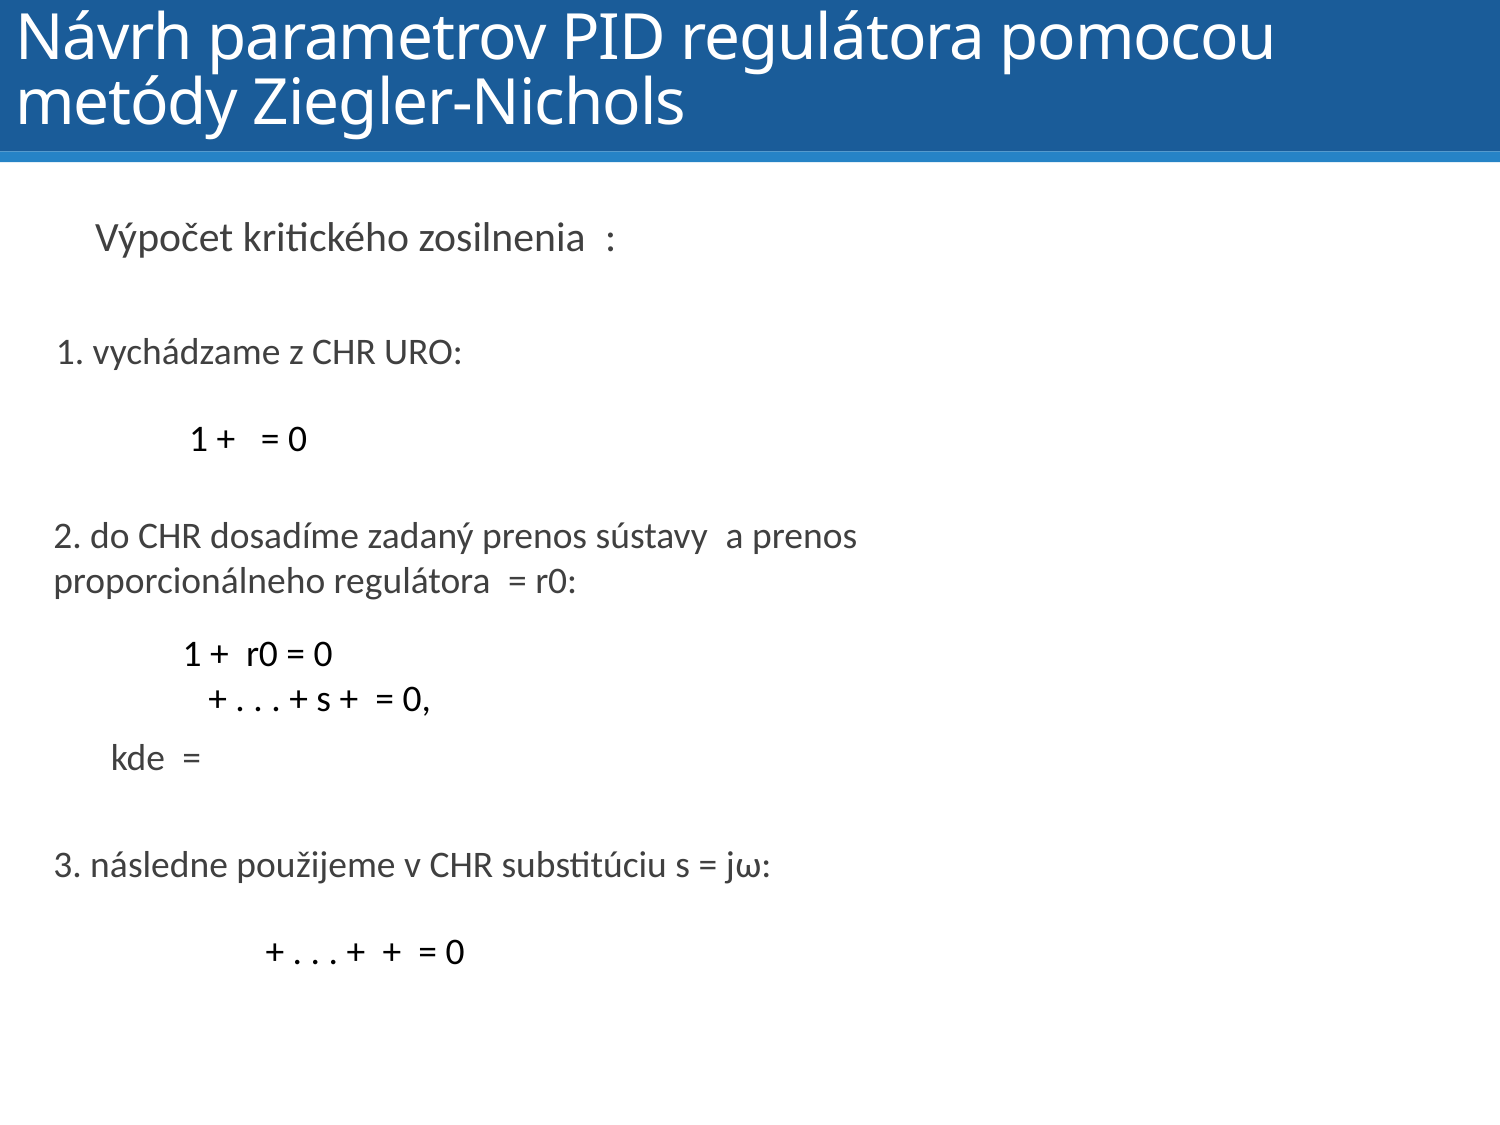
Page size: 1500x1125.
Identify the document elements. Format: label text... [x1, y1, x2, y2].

title Návrh parametrov PID regulátora pomocou metódy Ziegler-Nichols [0, 0, 1334, 146]
text_box 1. vychádzame z CHR URO: [41, 319, 479, 380]
text_box 3. následne použijeme v CHR substitúciu s = jω: [38, 832, 789, 892]
